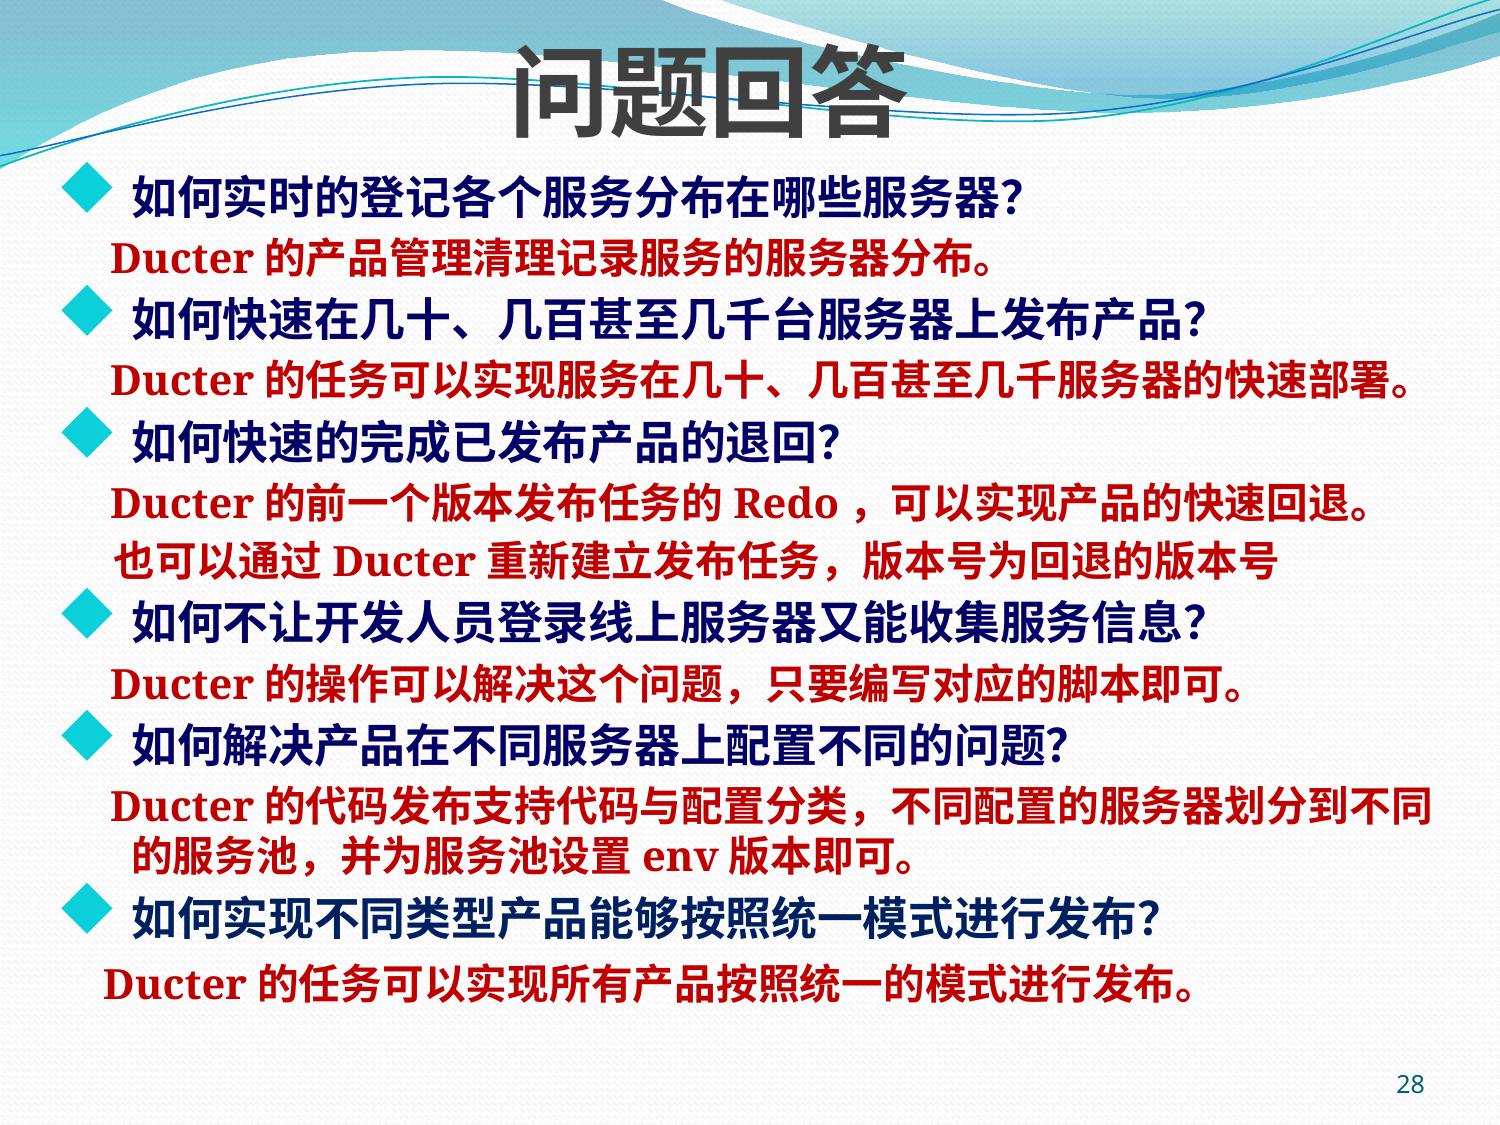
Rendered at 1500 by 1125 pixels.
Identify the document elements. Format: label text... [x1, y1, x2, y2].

slide_number 28 [1299, 1042, 1425, 1103]
text_box 问题回答 [46, 23, 1373, 156]
text_box [112, 31, 1438, 163]
list 如何实时的登记各个服务分布在哪些服务器？ Ducter的产品管理清理记录服务的服务器分布。 如何快速在几十、几百甚至几千台服务器上发布产品？ Ducter的任务可以实现服务在几十、几百甚至几千服务器的快速部署。 如何快速的完成已发布产品的退回？ Ducter的前一个版本发布任务的Redo，可以实现产品的快速回退。 也可以通过Ducter重新建立发布任务，版本号为回退的版本号 如何不让开发人员登录线上服务器又能收集服务信息？ Ducter的操作可以解决这个问题，只要编写对应的脚本即可。 如何解决产品在不同服务器上配置不同的问题？ Ducter的代码发布支持代码与配置分类，不同配置的服务器划分到不同 的服务池，并为服务池设置env版本即可。 如何实现不同类型产品能够按照统一模式进行发布？ Ducter的任务可以实现所有产品按照统一的模式进行发布。 [40, 160, 1483, 1091]
